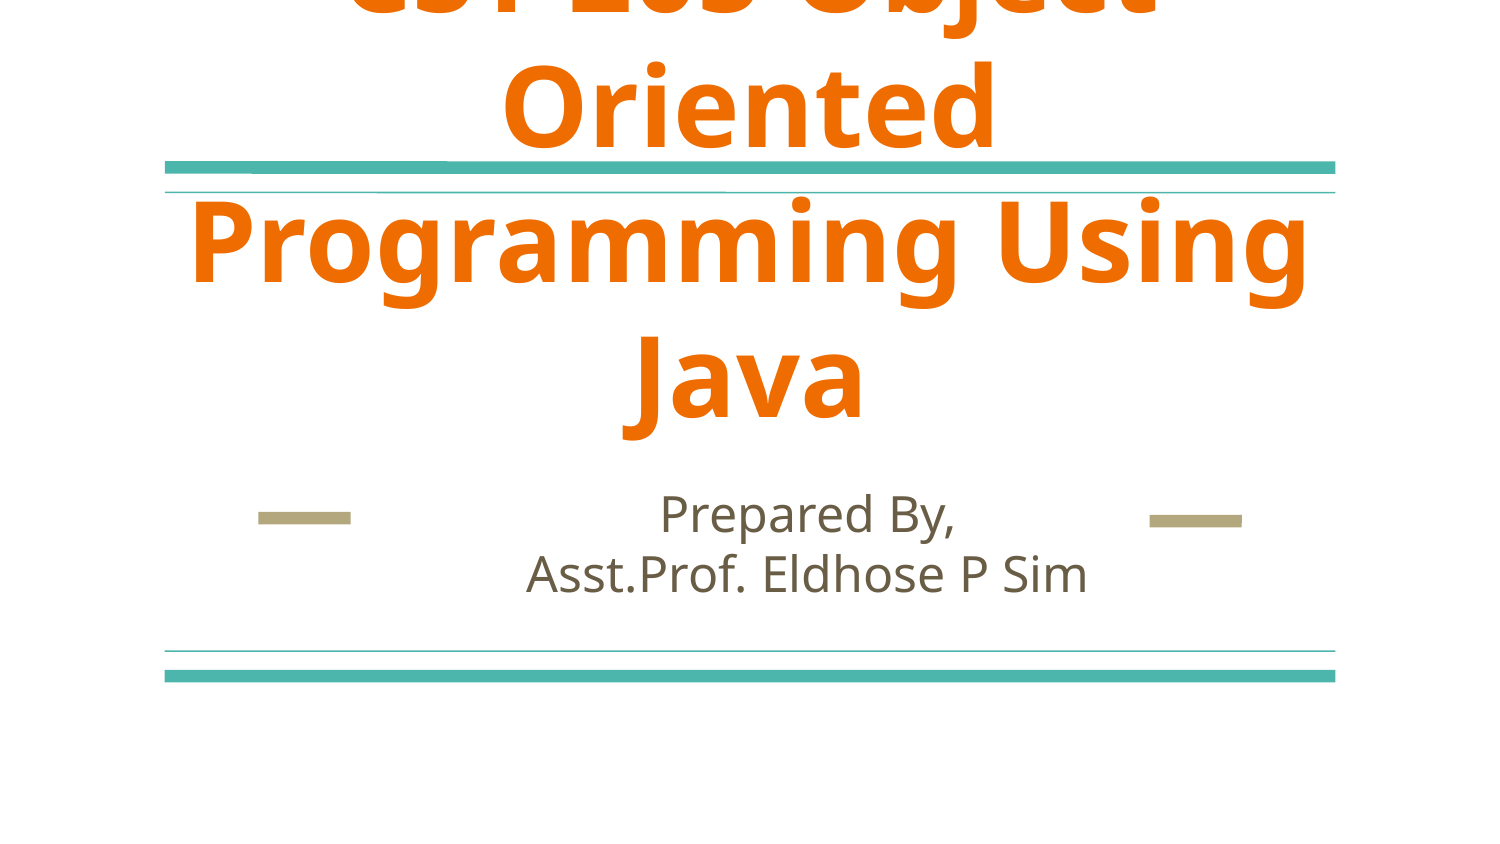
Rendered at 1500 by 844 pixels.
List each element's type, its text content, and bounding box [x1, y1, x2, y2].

title CST 205 Object Oriented Programming Using Java [164, 287, 1336, 455]
subtitle Prepared By, Asst.Prof. Eldhose P Sim [240, 467, 1377, 598]
